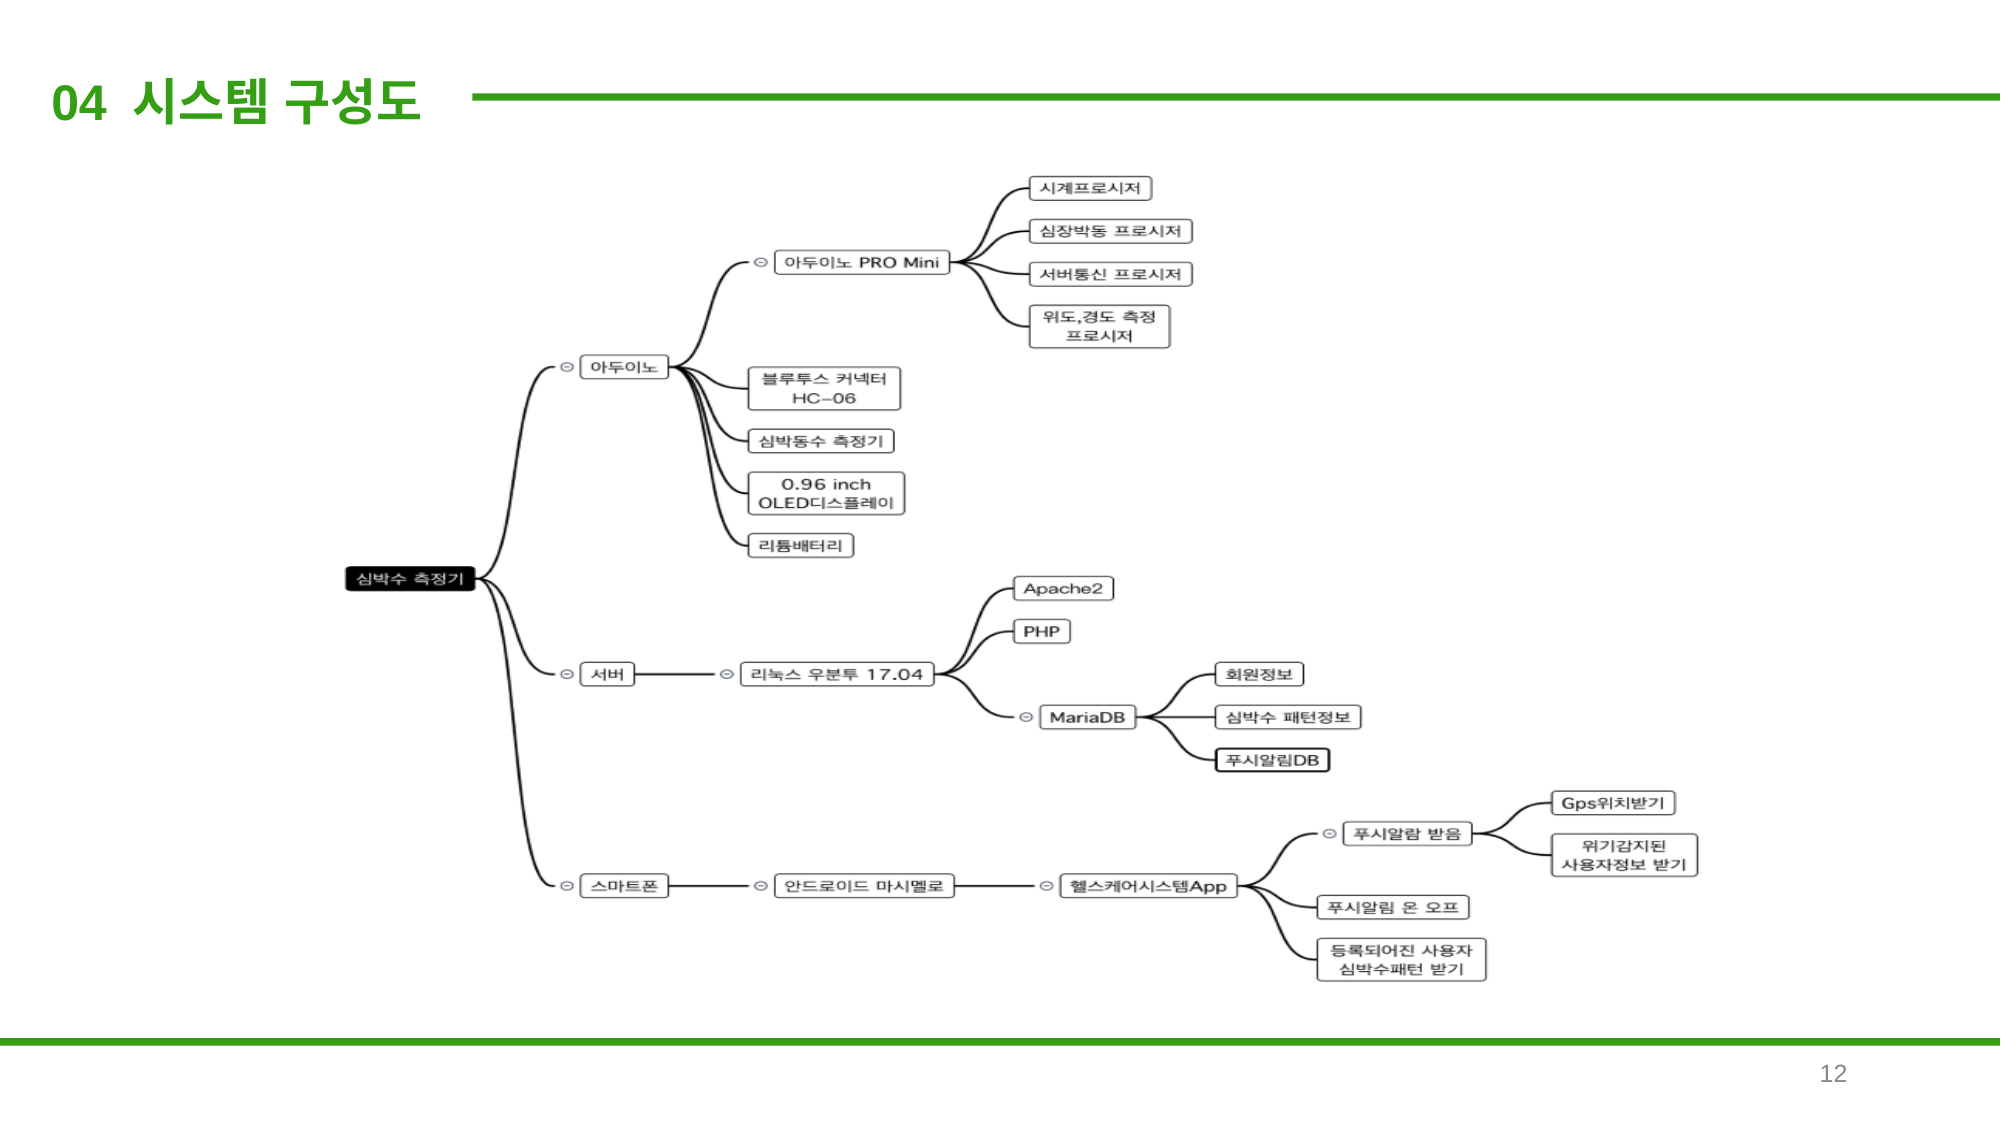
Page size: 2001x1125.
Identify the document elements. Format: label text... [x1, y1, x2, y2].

picture [269, 144, 1779, 1028]
slide_number 12 [1412, 1042, 1863, 1103]
text_box [0, 1038, 2000, 1046]
text_box 04 시스템 구성도 [36, 62, 473, 139]
text_box [473, 93, 2000, 101]
